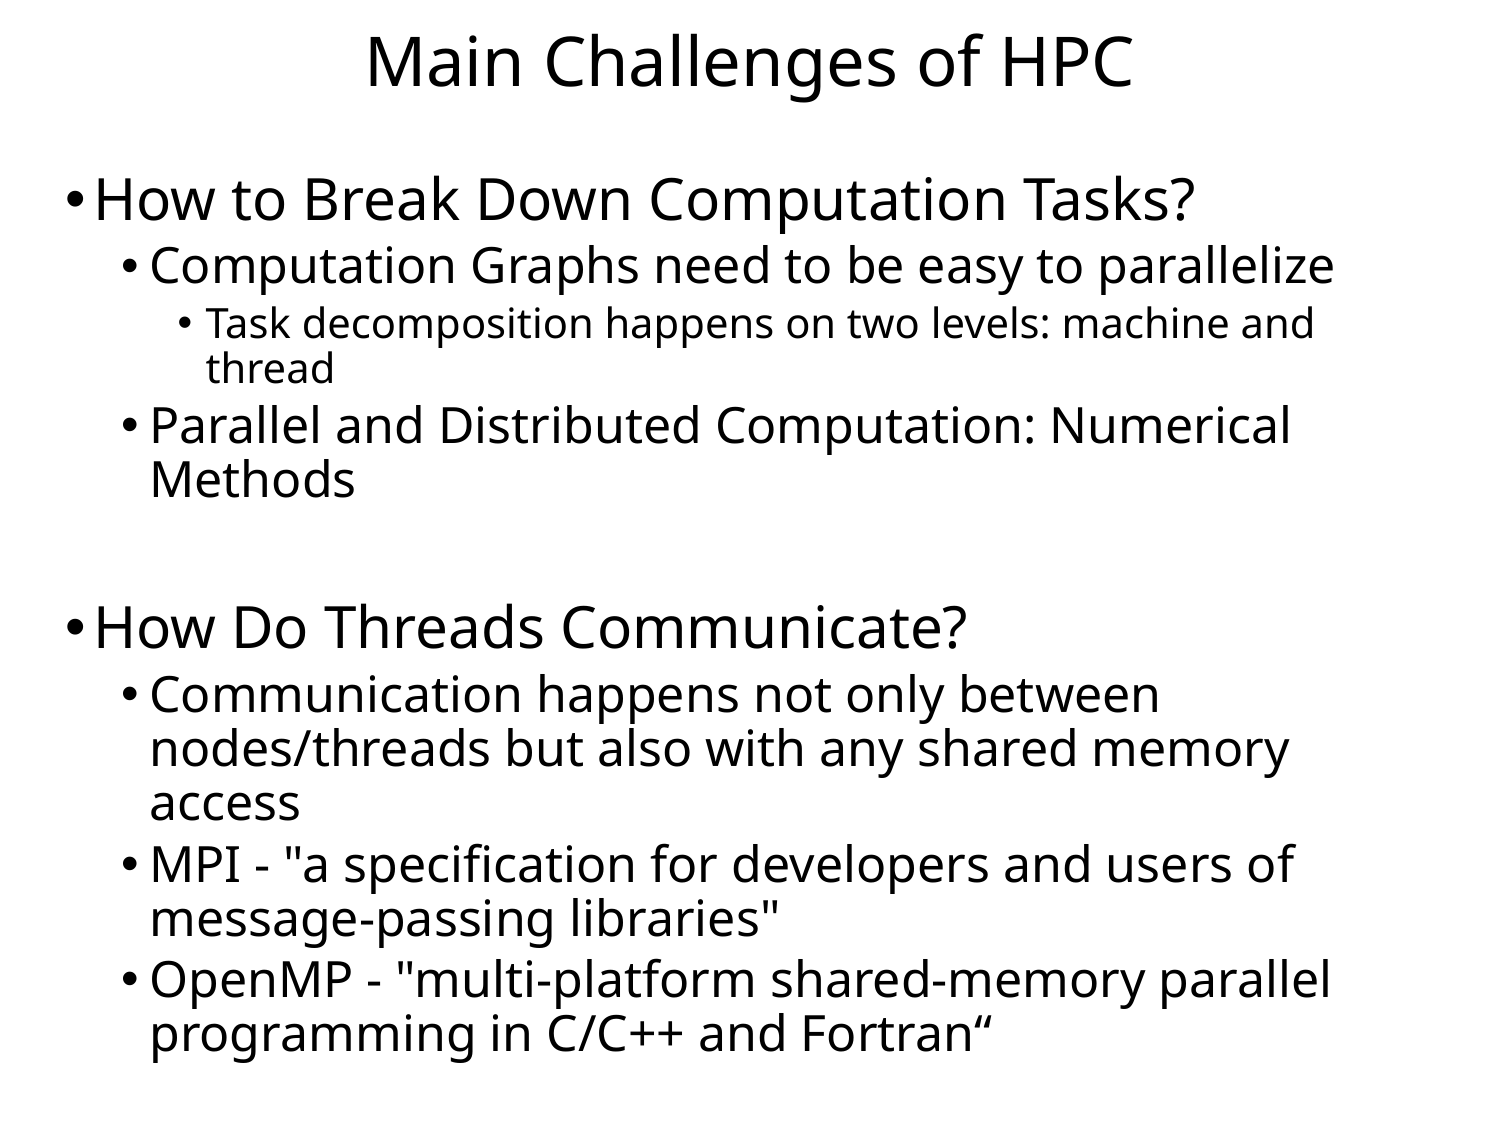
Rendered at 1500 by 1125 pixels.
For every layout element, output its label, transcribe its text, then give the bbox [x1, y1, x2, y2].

title Main Challenges of HPC [50, 0, 1450, 128]
list How to Break Down Computation Tasks? Computation Graphs need to be easy to parallelize Task decomposition happens on two levels: machine and thread Parallel and Distributed Computation: Numerical Methods How Do Threads Communicate? Communication happens not only between nodes/threads but also with any shared memory access MPI - "a specification for developers and users of message-passing libraries" OpenMP - "multi-platform shared-memory parallel programming in C/C++ and Fortran“ [50, 162, 1450, 1014]
